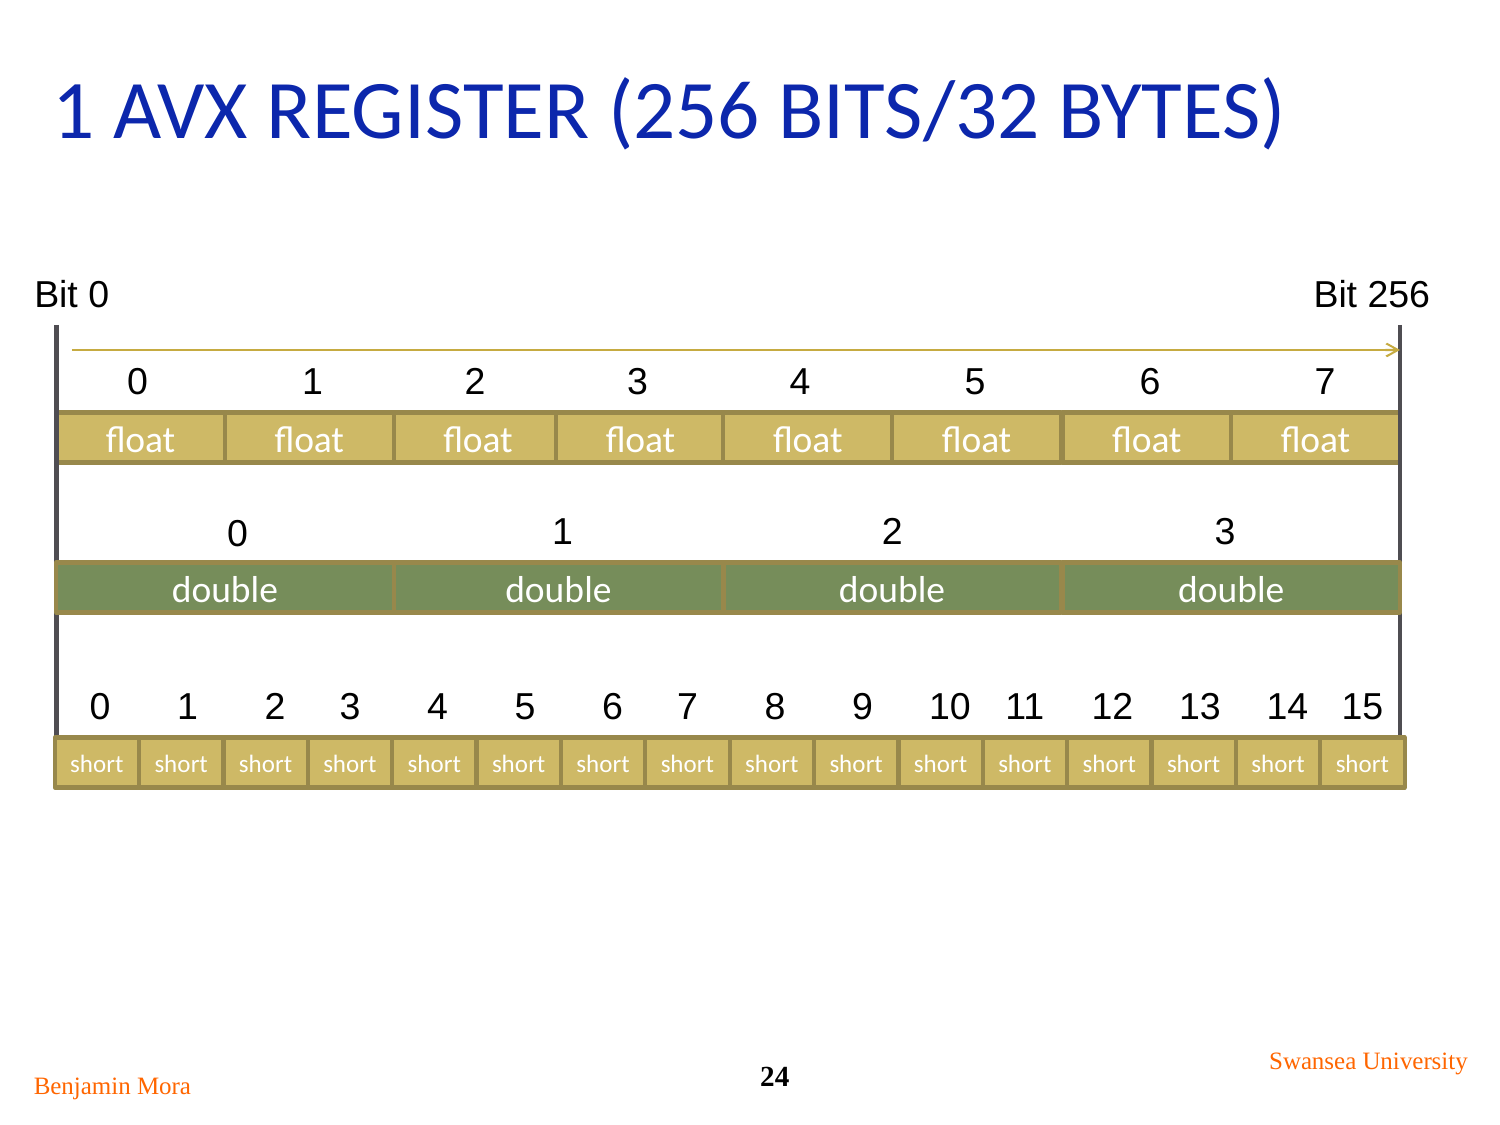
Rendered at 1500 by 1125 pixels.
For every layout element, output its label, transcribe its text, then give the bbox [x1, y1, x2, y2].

text_box 12 [1074, 674, 1150, 735]
text_box 10 [912, 674, 987, 735]
text_box short [559, 735, 643, 790]
text_box short [1234, 735, 1318, 790]
text_box float [721, 410, 894, 465]
text_box 4 [399, 674, 475, 735]
text_box short [1065, 735, 1149, 790]
text_box 1 [524, 499, 600, 560]
text_box Benjamin Mora [12, 1062, 213, 1108]
text_box 1 [149, 674, 225, 735]
text_box short [474, 735, 559, 790]
text_box 3 [599, 359, 675, 410]
text_box Swansea University [1249, 1037, 1488, 1083]
text_box 14 [1249, 674, 1324, 735]
text_box 11 [987, 674, 1063, 735]
text_box 7 [1287, 359, 1363, 410]
text_box 13 [1162, 674, 1238, 735]
text_box float [554, 410, 721, 465]
text_box short [1149, 735, 1234, 790]
text_box short [137, 735, 221, 790]
text_box short [390, 735, 474, 790]
text_box 2 [854, 499, 930, 560]
title 1 AVX Register (256 bits/32 bytes) [37, 24, 1463, 163]
text_box short [812, 735, 896, 790]
text_box 15 [1324, 674, 1393, 735]
text_box float [894, 410, 1063, 465]
text_box Bit 256 [1268, 262, 1475, 323]
text_box short [896, 735, 981, 790]
text_box short [728, 735, 812, 790]
text_box 0 [62, 674, 138, 735]
text_box float [1233, 410, 1393, 465]
text_box short [221, 735, 306, 790]
text_box float [223, 410, 392, 465]
text_box float [62, 410, 223, 465]
text_box 7 [649, 674, 725, 735]
text_box double [1063, 560, 1393, 615]
text_box 2 [437, 359, 513, 410]
text_box short [306, 735, 390, 790]
text_box 5 [937, 359, 1013, 410]
text_box float [1063, 410, 1233, 465]
text_box 0 [99, 359, 175, 410]
text_box 4 [762, 359, 838, 410]
text_box float [392, 410, 554, 465]
text_box short [643, 735, 728, 790]
text_box 6 [1112, 359, 1188, 410]
text_box double [62, 560, 392, 615]
text_box double [392, 560, 721, 615]
text_box 8 [737, 674, 813, 735]
text_box 3 [1187, 499, 1263, 560]
text_box 3 [312, 674, 388, 735]
text_box 1 [274, 359, 350, 410]
text_box 0 [199, 501, 275, 562]
text_box 9 [824, 674, 900, 735]
text_box 24 [675, 1049, 875, 1100]
text_box short [61, 735, 137, 790]
text_box 2 [237, 674, 312, 735]
text_box 6 [574, 674, 649, 735]
text_box 5 [487, 674, 563, 735]
text_box short [981, 735, 1065, 790]
text_box Bit 0 [18, 262, 125, 323]
text_box short [1318, 735, 1394, 790]
text_box double [721, 560, 1063, 615]
